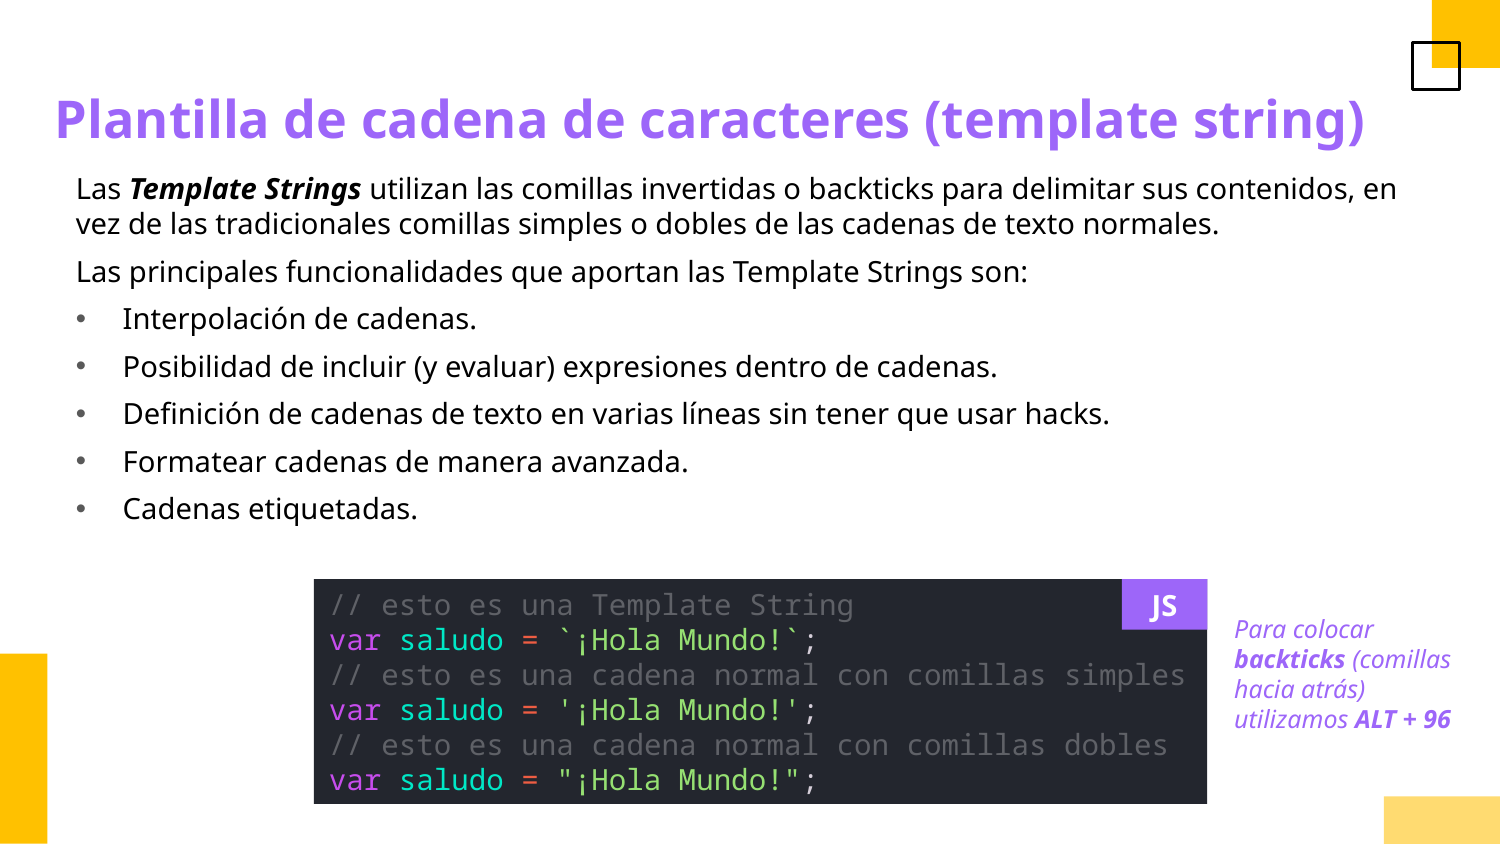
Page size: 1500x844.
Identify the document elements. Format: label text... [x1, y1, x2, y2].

text_box Las Template Strings utilizan las comillas invertidas o backticks para delimitar sus contenidos, en vez de las tradicionales comillas simples o dobles de las cadenas de texto normales. Las principales funcionalidades que aportan las Template Strings son: Interpolación de cadenas. Posibilidad de incluir (y evaluar) expresiones dentro de cadenas. Definición de cadenas de texto en varias líneas sin tener que usar hacks. Formatear cadenas de manera avanzada. Cadenas etiquetadas. [60, 155, 1449, 277]
text_box JS [1121, 579, 1208, 630]
text_box Plantilla de cadena de caracteres (template string) [39, 71, 1500, 166]
text_box // esto es una Template String var saludo = `¡Hola Mundo!`; // esto es una cadena normal con comillas simples var saludo = '¡Hola Mundo!'; // esto es una cadena normal con comillas dobles var saludo = "¡Hola Mundo!"; [313, 579, 1208, 804]
text_box Para colocar backticks (comillas hacia atrás) utilizamos ALT + 96 [1219, 599, 1490, 693]
